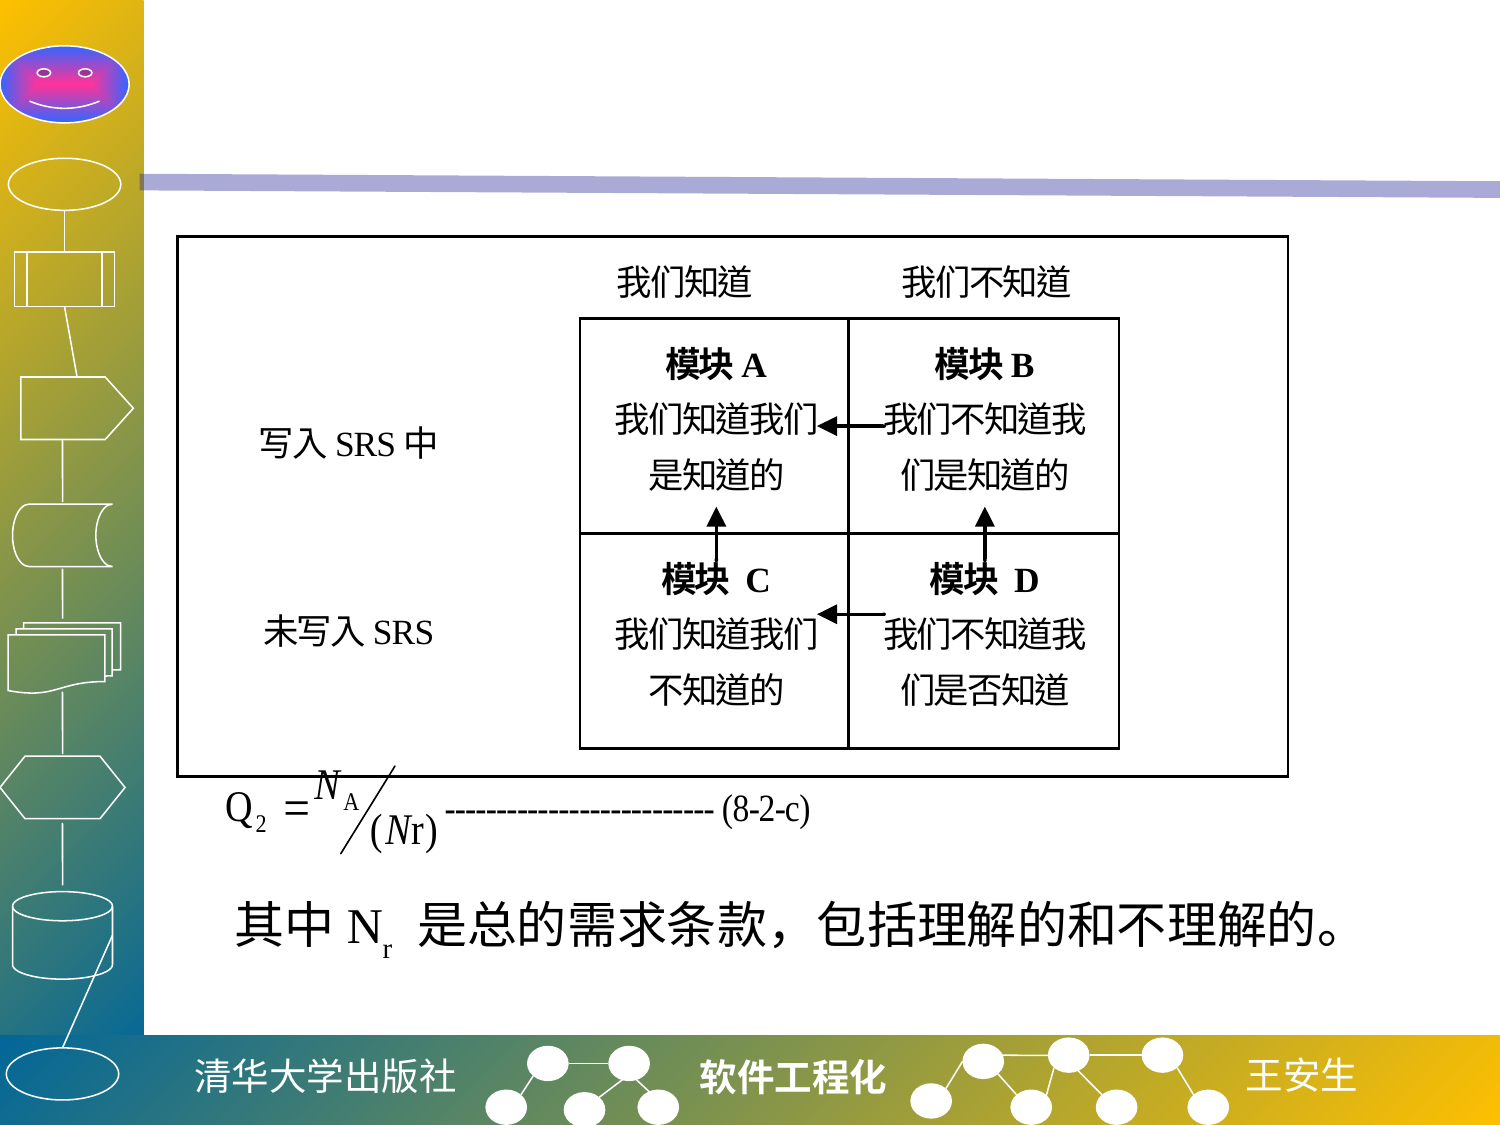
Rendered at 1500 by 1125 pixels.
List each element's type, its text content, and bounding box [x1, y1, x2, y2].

picture [105, 210, 1454, 868]
text_box 其中Nr 是总的需求条款，包括理解的和不理解的。 [175, 885, 1407, 972]
